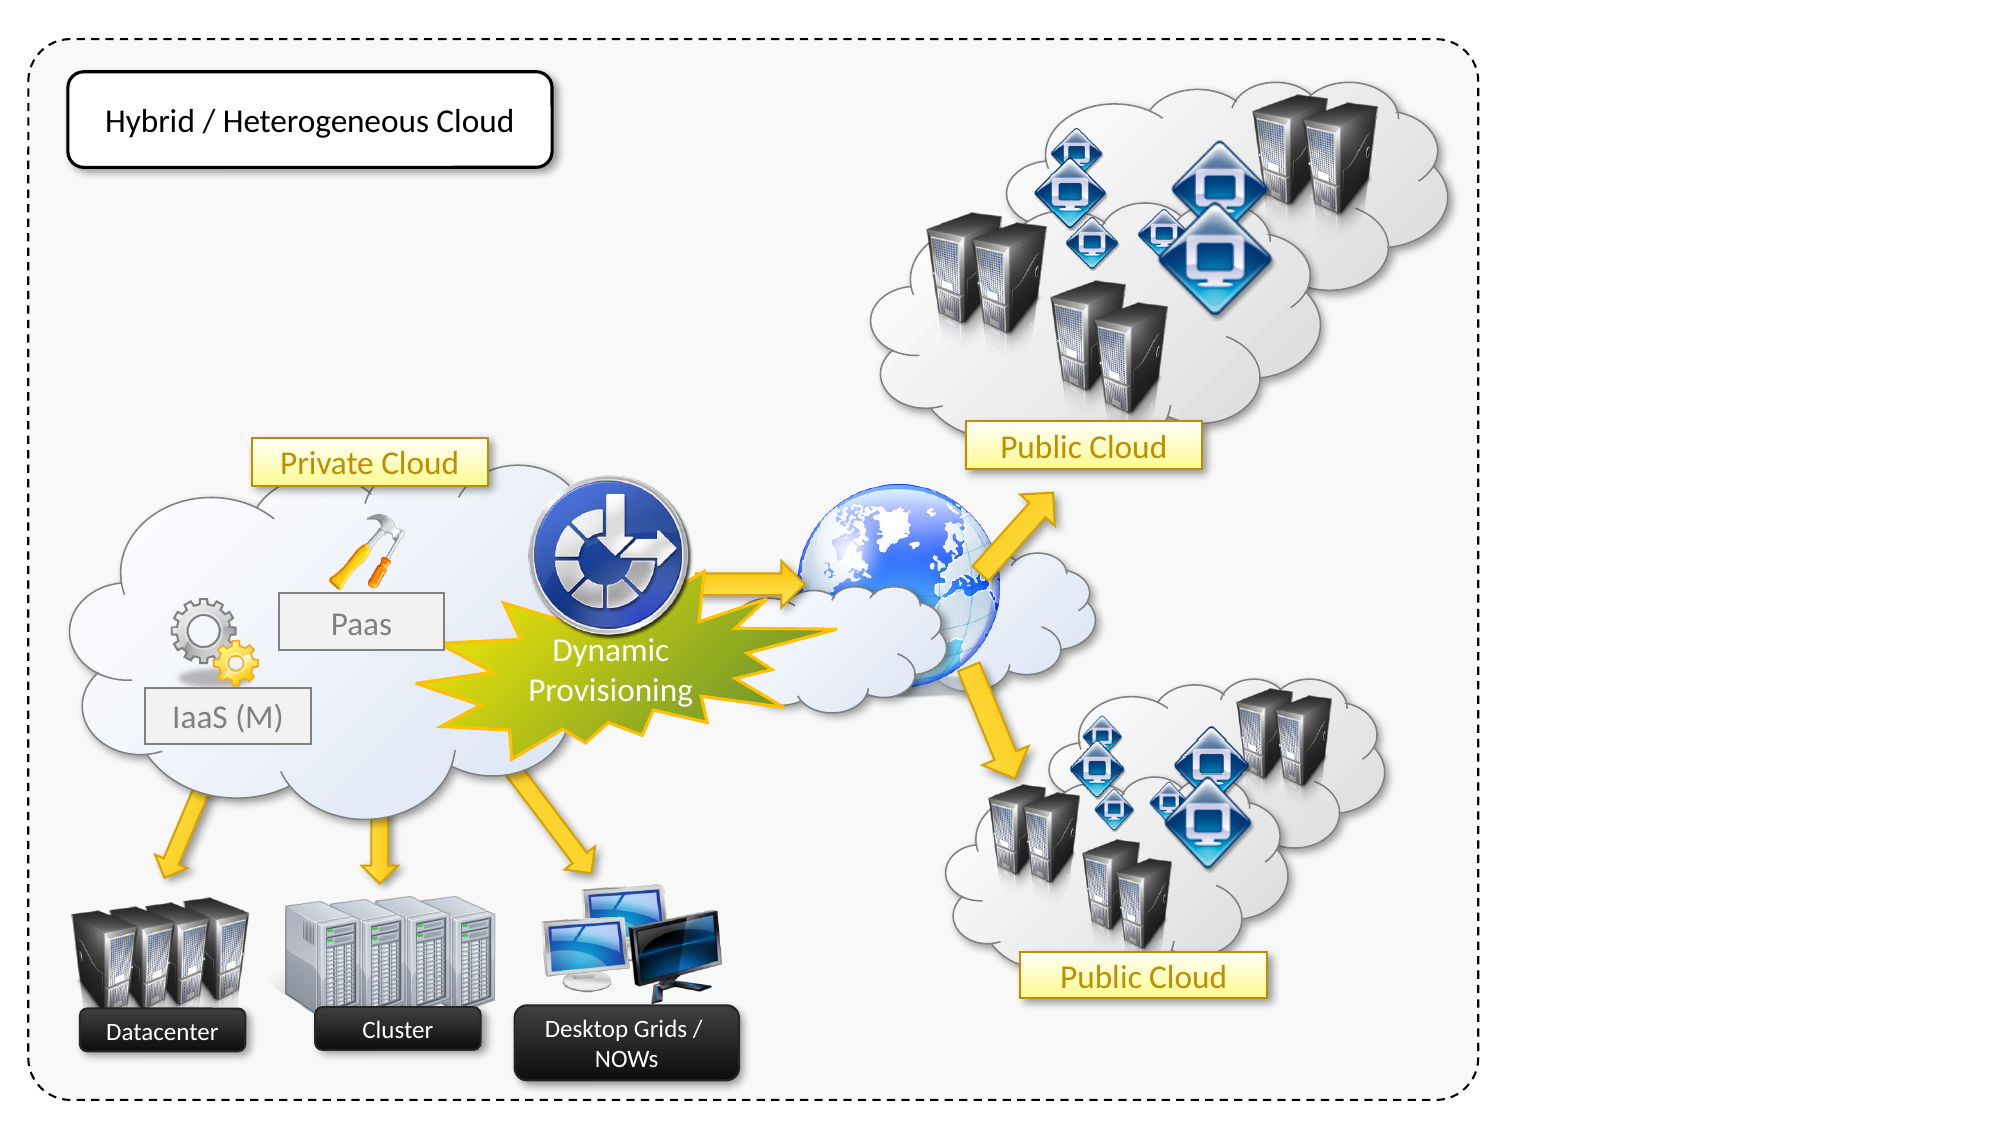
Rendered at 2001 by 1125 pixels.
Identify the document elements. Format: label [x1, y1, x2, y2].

text_box [0, 0, 1500, 1125]
